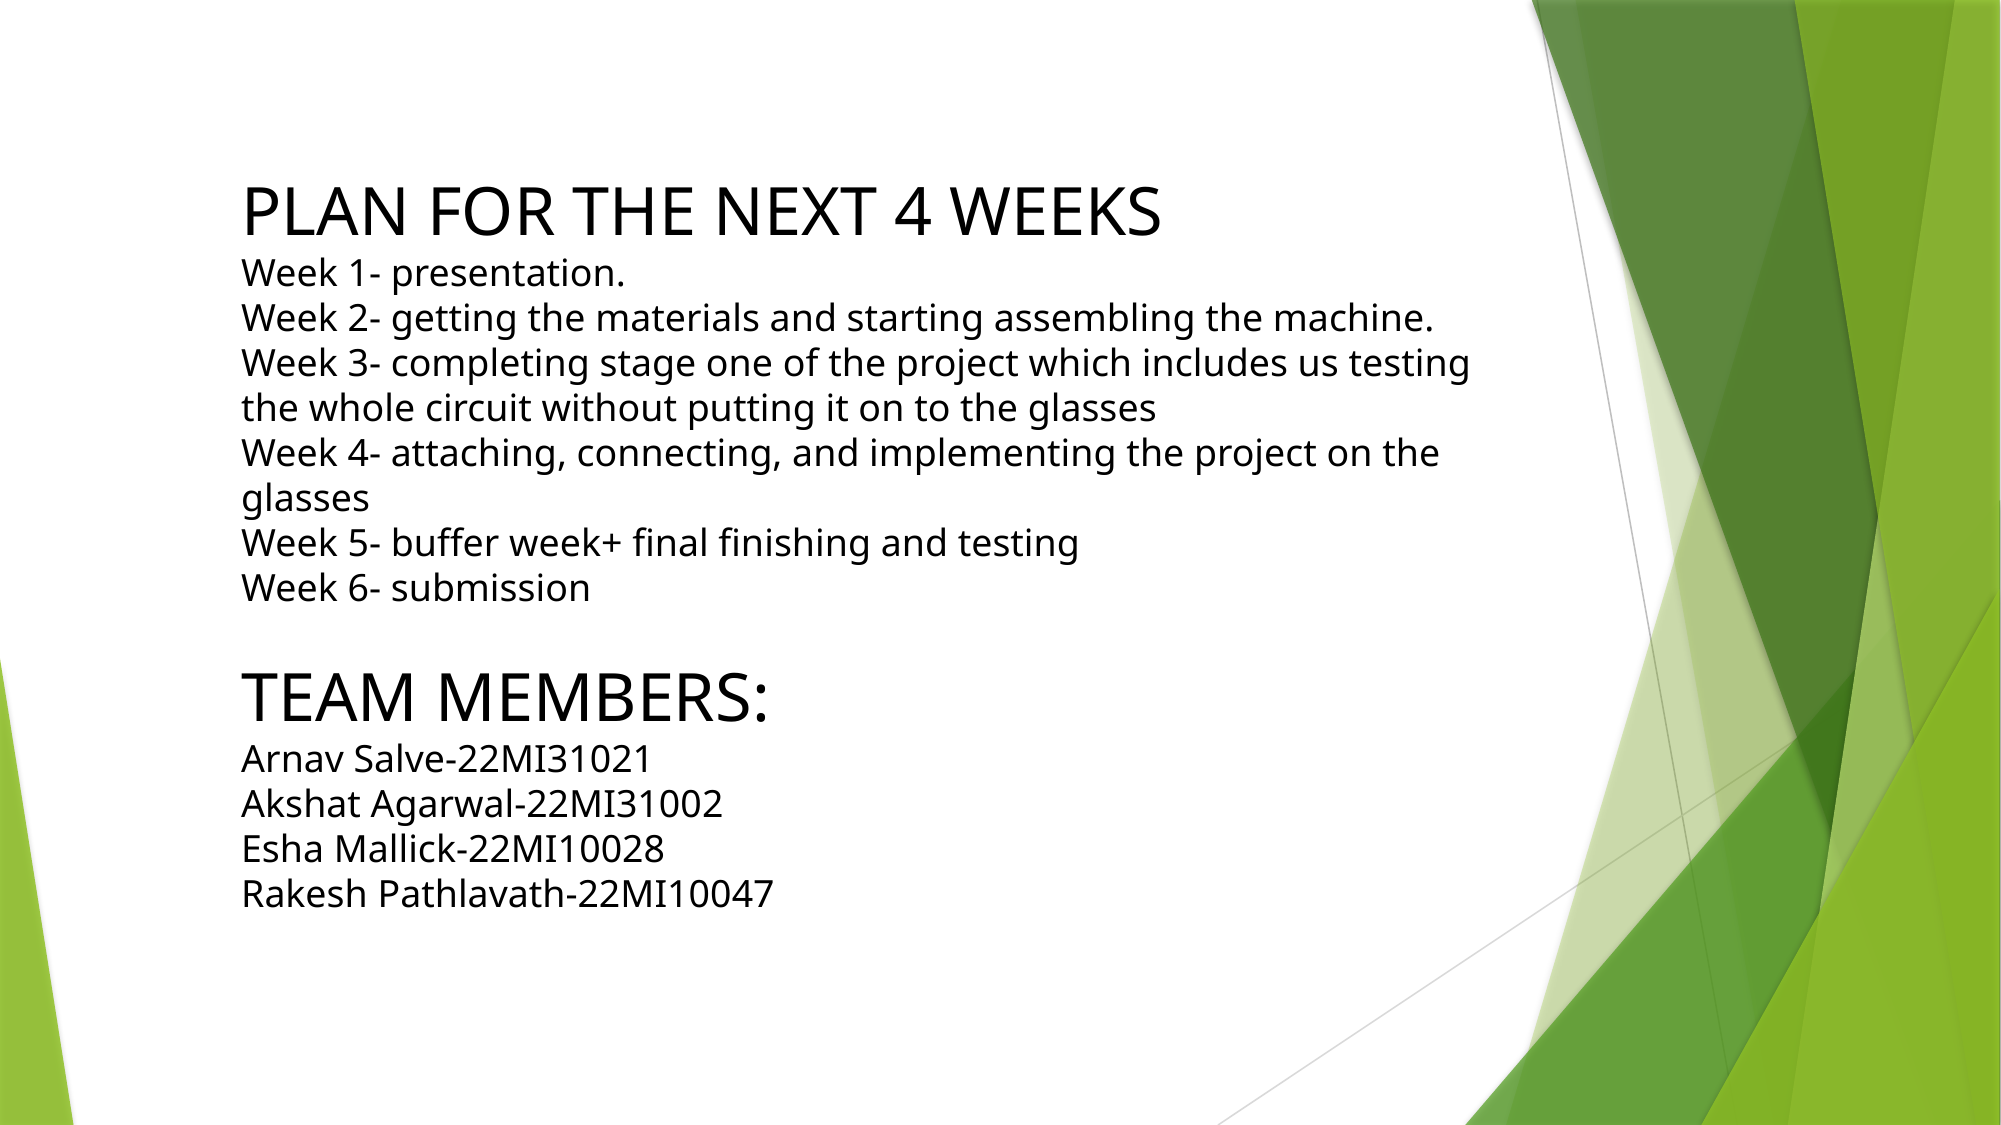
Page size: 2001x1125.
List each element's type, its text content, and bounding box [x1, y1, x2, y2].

text_box PLAN FOR THE NEXT 4 WEEKS Week 1- presentation. Week 2- getting the materials and starting assembling the machine. Week 3- completing stage one of the project which includes us testing the whole circuit without putting it on to the glasses Week 4- attaching, connecting, and implementing the project on the glasses Week 5- buffer week+ final finishing and testing Week 6- submission [226, 161, 1498, 617]
text_box TEAM MEMBERS: Arnav Salve-22MI31021 Akshat Agarwal-22MI31002 Esha Mallick-22MI10028 Rakesh Pathlavath-22MI10047 [226, 647, 1543, 993]
